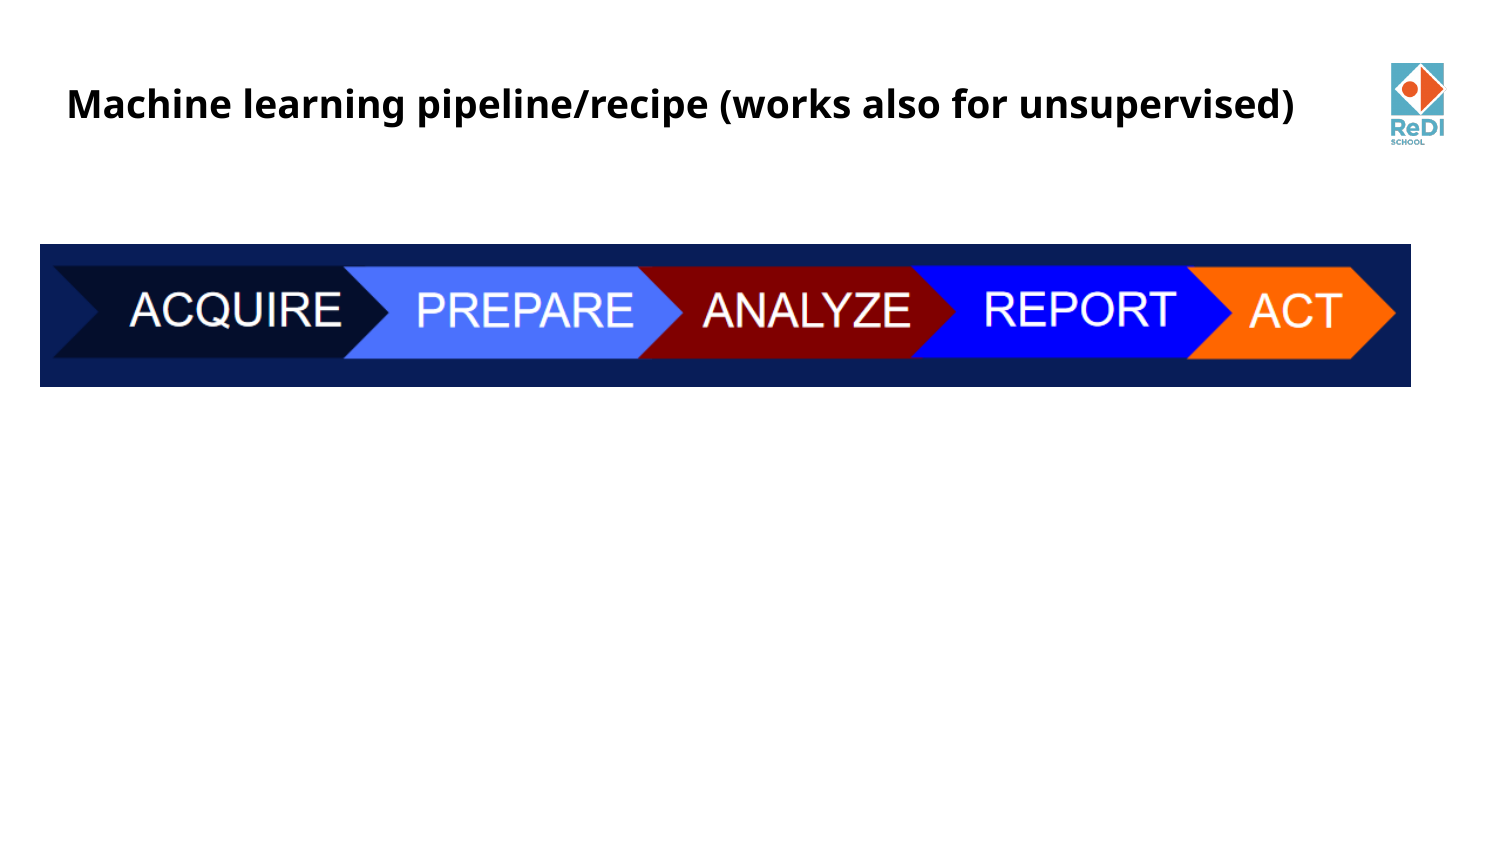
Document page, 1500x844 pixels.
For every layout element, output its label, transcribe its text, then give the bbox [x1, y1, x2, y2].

picture [1391, 63, 1447, 145]
title Machine learning pipeline/recipe (works also for unsupervised) [51, 56, 1388, 151]
picture [40, 244, 1411, 387]
